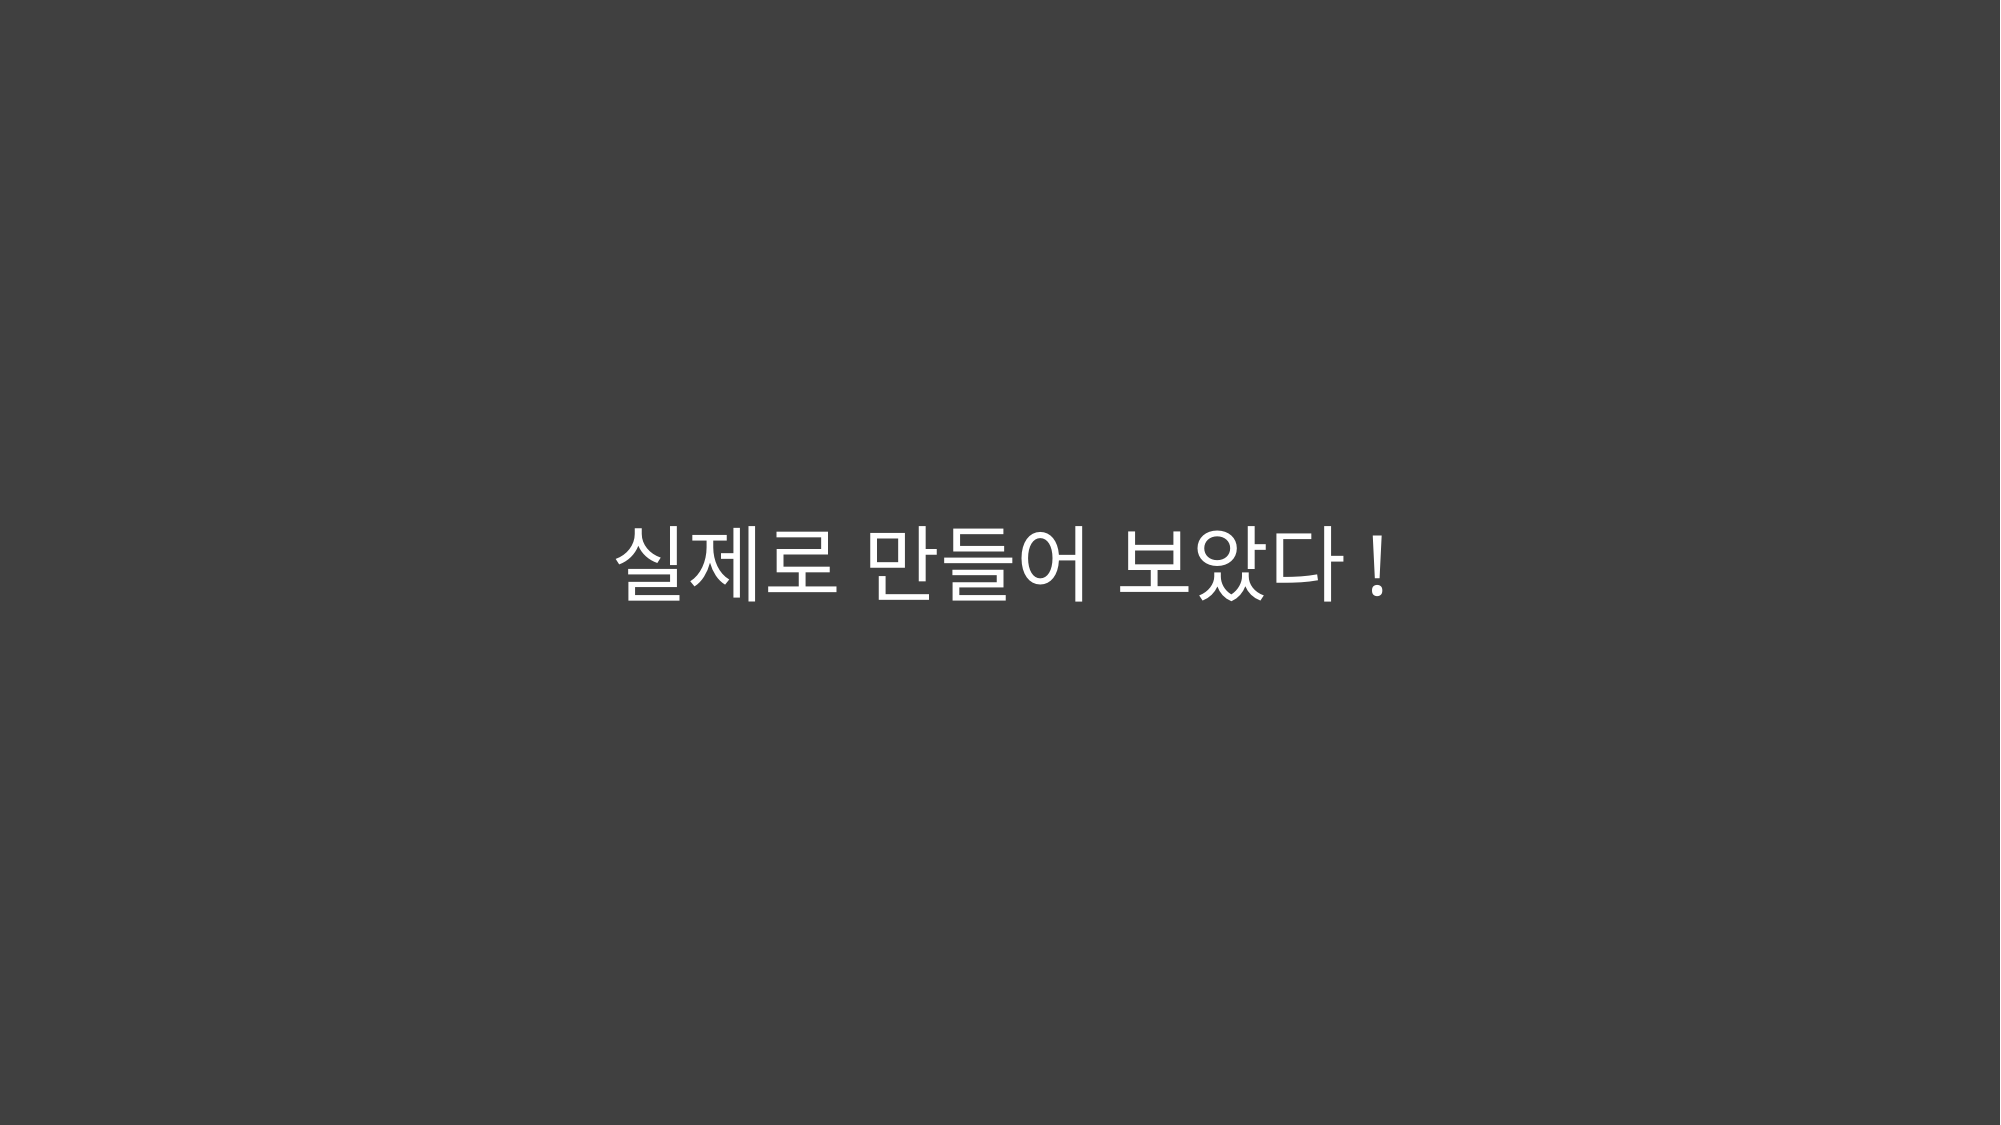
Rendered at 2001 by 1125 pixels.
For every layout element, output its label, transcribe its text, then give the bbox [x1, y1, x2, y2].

text_box 실제로 만들어 보았다! [596, 504, 1404, 620]
